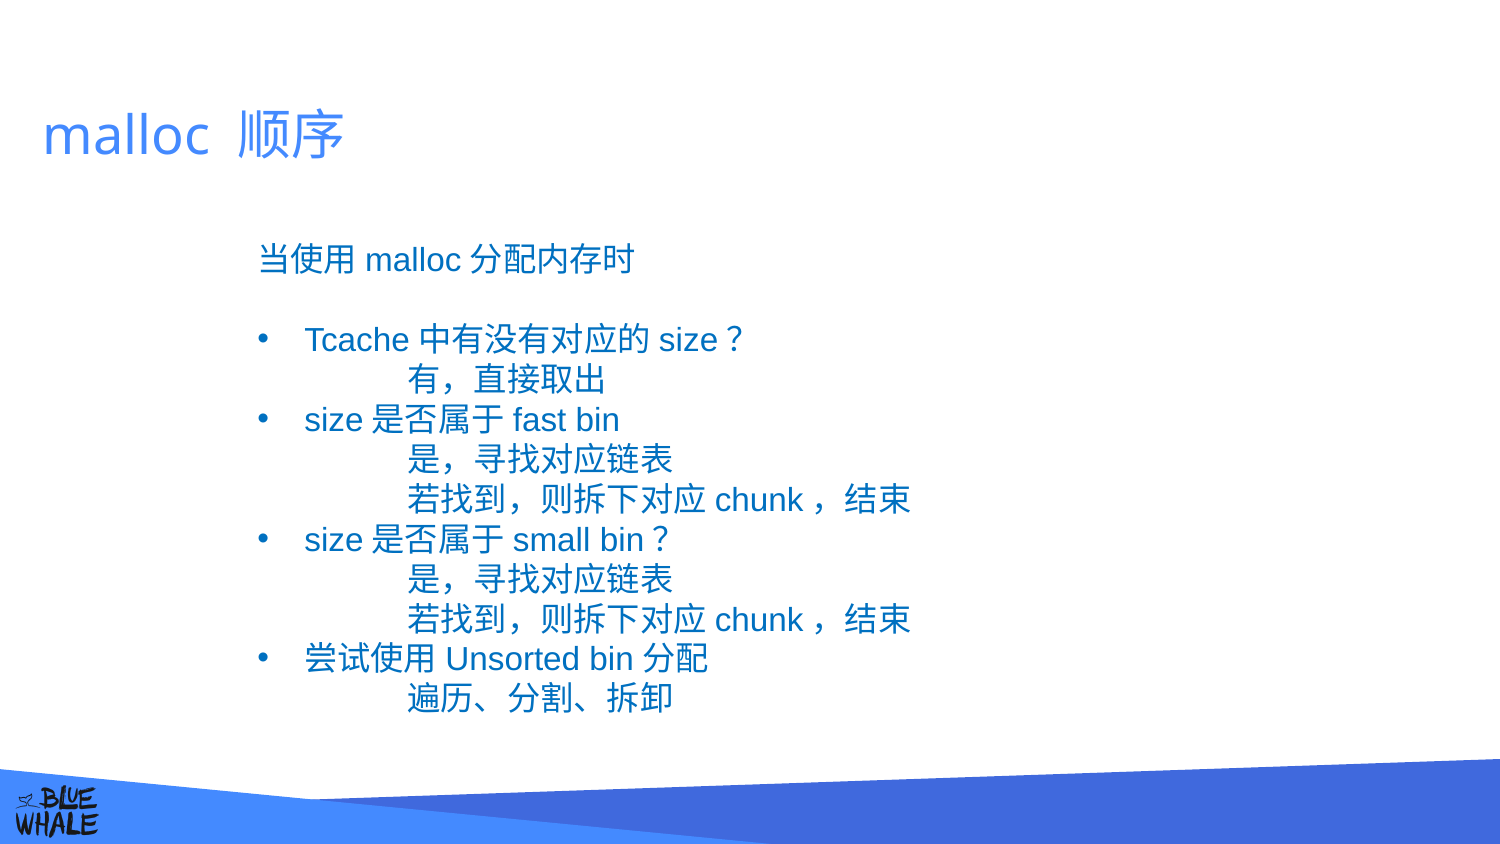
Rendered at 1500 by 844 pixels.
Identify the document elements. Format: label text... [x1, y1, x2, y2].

title malloc 顺序 [27, 85, 1113, 210]
text_box 当使用malloc分配内存时 Tcache中有没有对应的size？ 有，直接取出 size是否属于fast bin 是，寻找对应链表 若找到，则拆下对应chunk，结束 size是否属于small bin？ 是，寻找对应链表 若找到，则拆下对应chunk，结束 尝试使用Unsorted bin分配 遍历、分割、拆卸 [242, 231, 1401, 725]
picture [15, 785, 99, 838]
